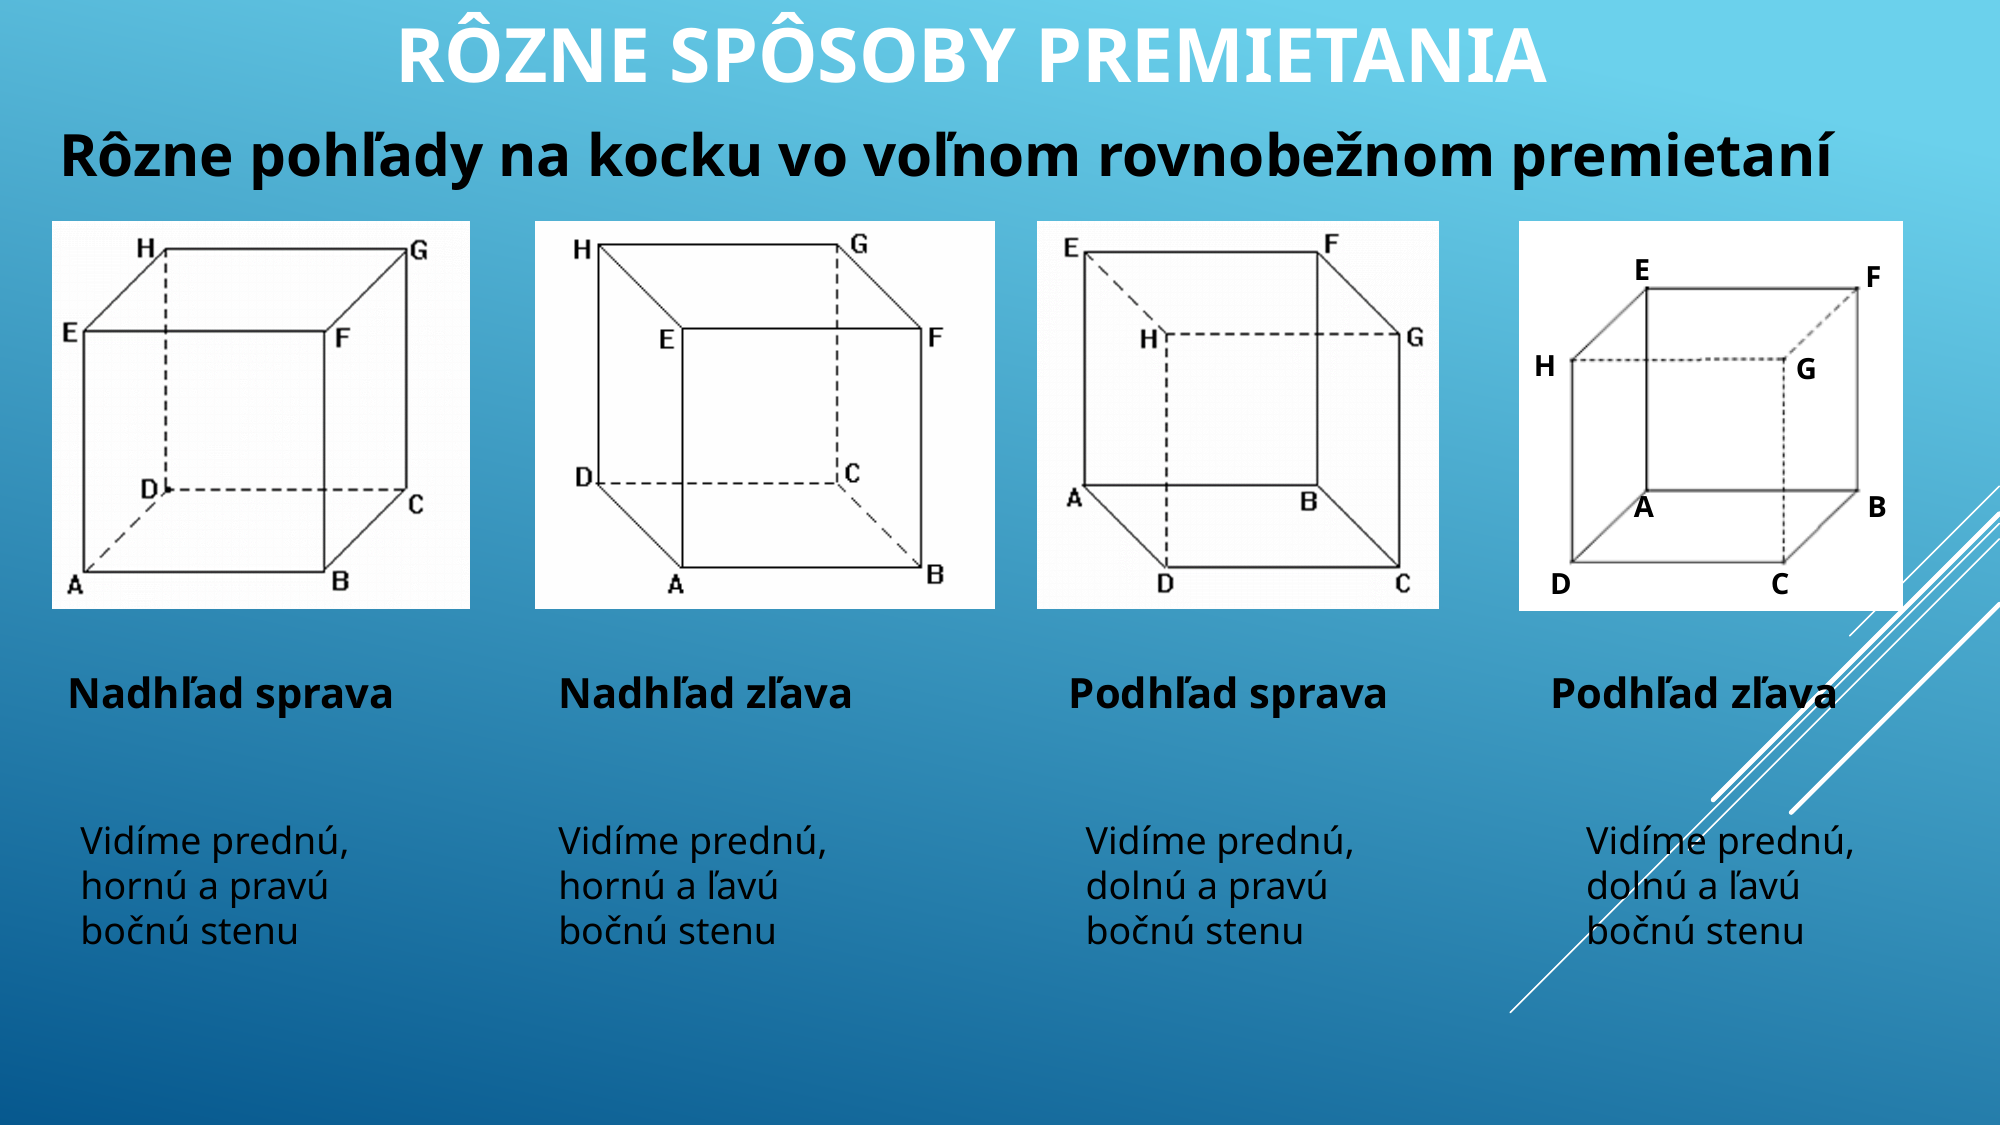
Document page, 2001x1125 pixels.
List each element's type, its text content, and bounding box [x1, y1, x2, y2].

picture [1518, 221, 1903, 612]
picture [535, 221, 996, 609]
text_box Vidíme prednú, hornú a ľavú bočnú stenu [543, 809, 878, 960]
text_box B [1903, 480, 1914, 531]
text_box Podhľad sprava [1054, 659, 1422, 725]
picture [1036, 221, 1439, 609]
text_box Vidíme prednú, dolnú a pravú bočnú stenu [1070, 809, 1405, 960]
text_box Nadhľad zľava [543, 659, 911, 725]
text_box Podhľad zľava [1535, 659, 1903, 725]
picture [52, 221, 471, 609]
text_box Rôzne pohľady na kocku vo voľnom rovnobežnom premietaní [44, 110, 1849, 196]
text_box Vidíme prednú, hornú a pravú bočnú stenu [65, 809, 400, 960]
text_box Nadhľad sprava [52, 659, 420, 725]
text_box Rôzne spôsoby premietania [271, 0, 1672, 135]
text_box Vidíme prednú, dolnú a ľavú bočnú stenu [1571, 809, 1905, 960]
